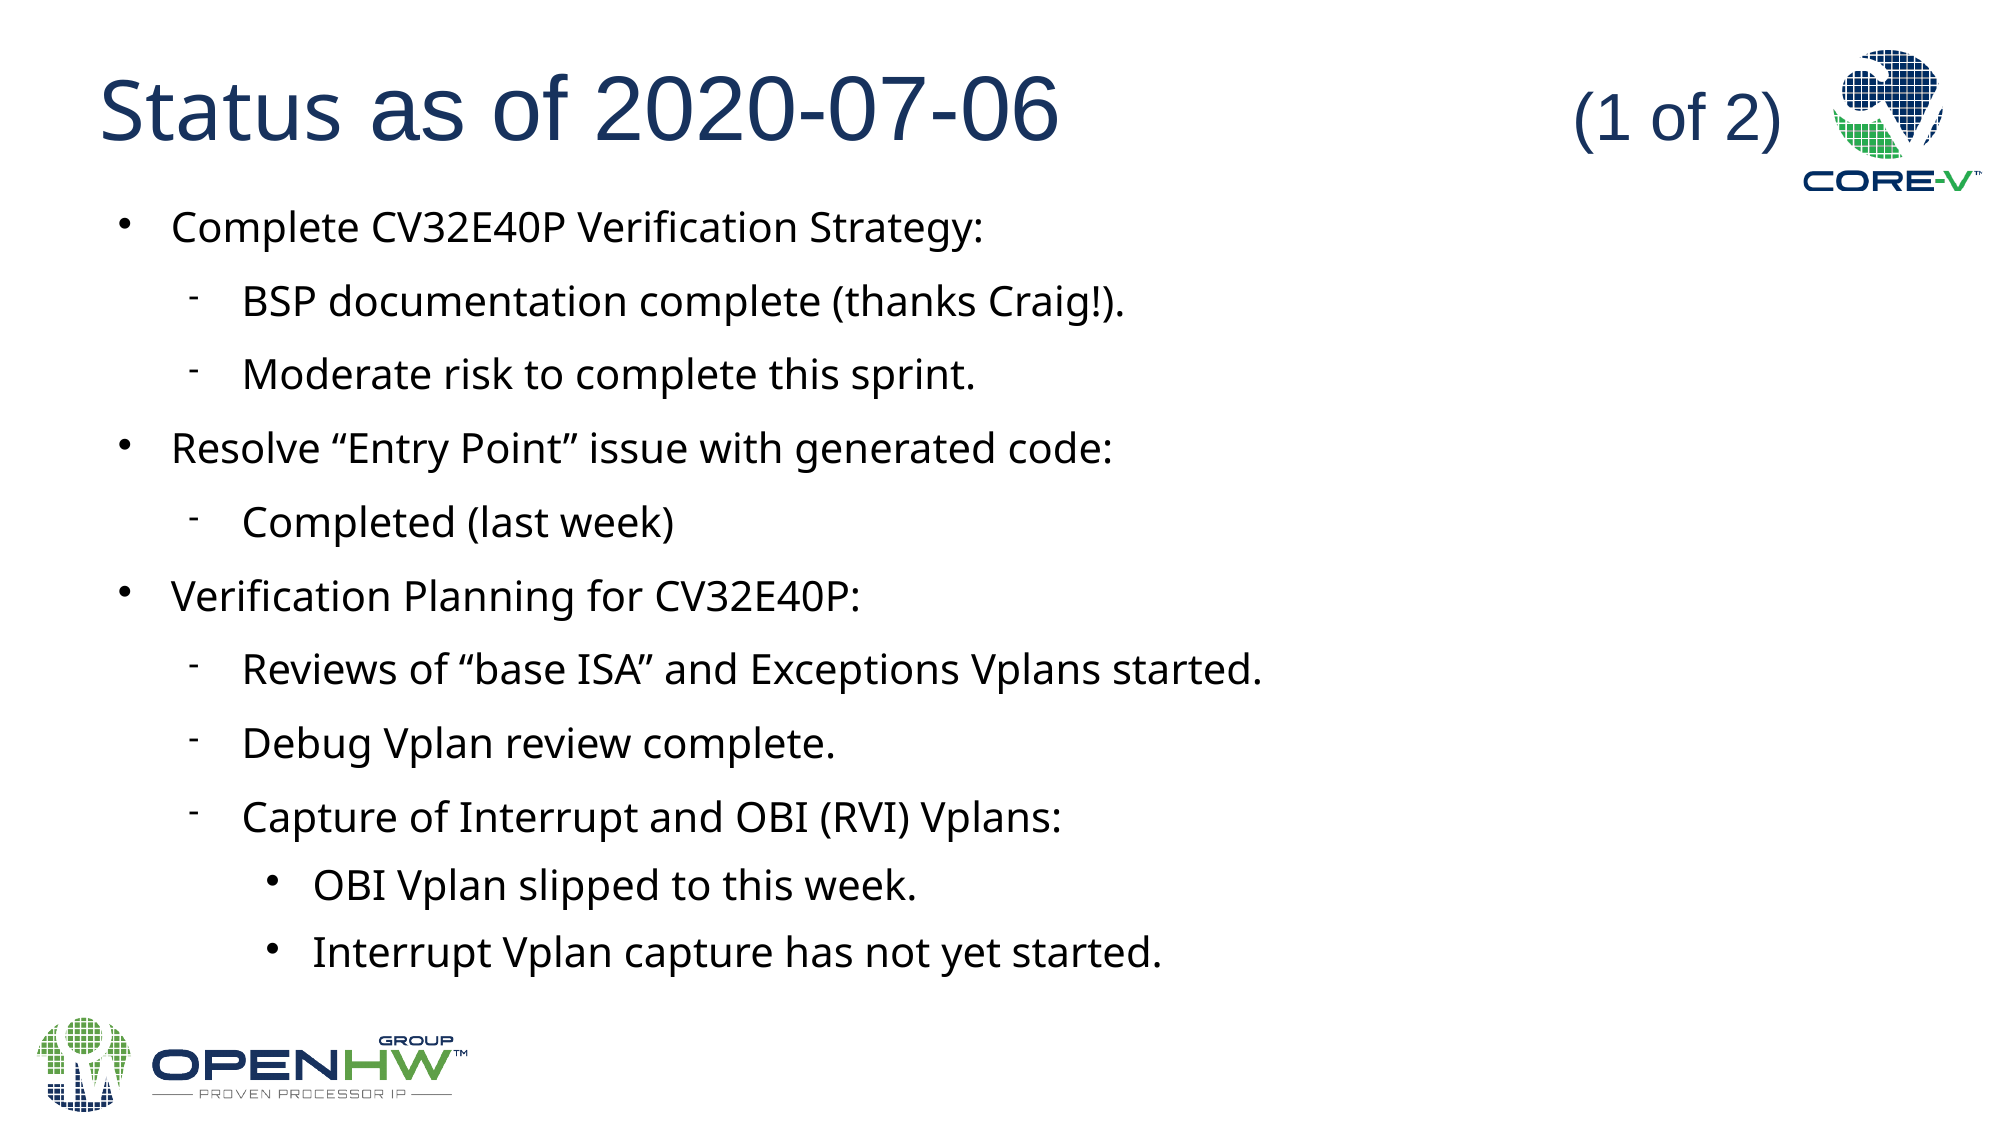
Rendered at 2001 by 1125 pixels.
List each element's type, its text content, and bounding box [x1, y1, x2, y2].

picture [32, 1013, 472, 1116]
text_box Status as of 2020-07-06 (1 of 2) [99, 47, 1900, 174]
text_box Complete CV32E40P Verification Strategy: BSP documentation complete (thanks Craig!). Moderate risk to complete this sprint. Resolve “Entry Point” issue with generated code: Completed (last week) Verification Planning for CV32E40P: Reviews of “base ISA” and Exceptions Vplans started. Debug Vplan review complete. Capture of Interrupt and OBI (RVI) Vplans: OBI Vplan slipped to this week. Interrupt Vplan capture has not yet started. [99, 200, 1900, 1051]
